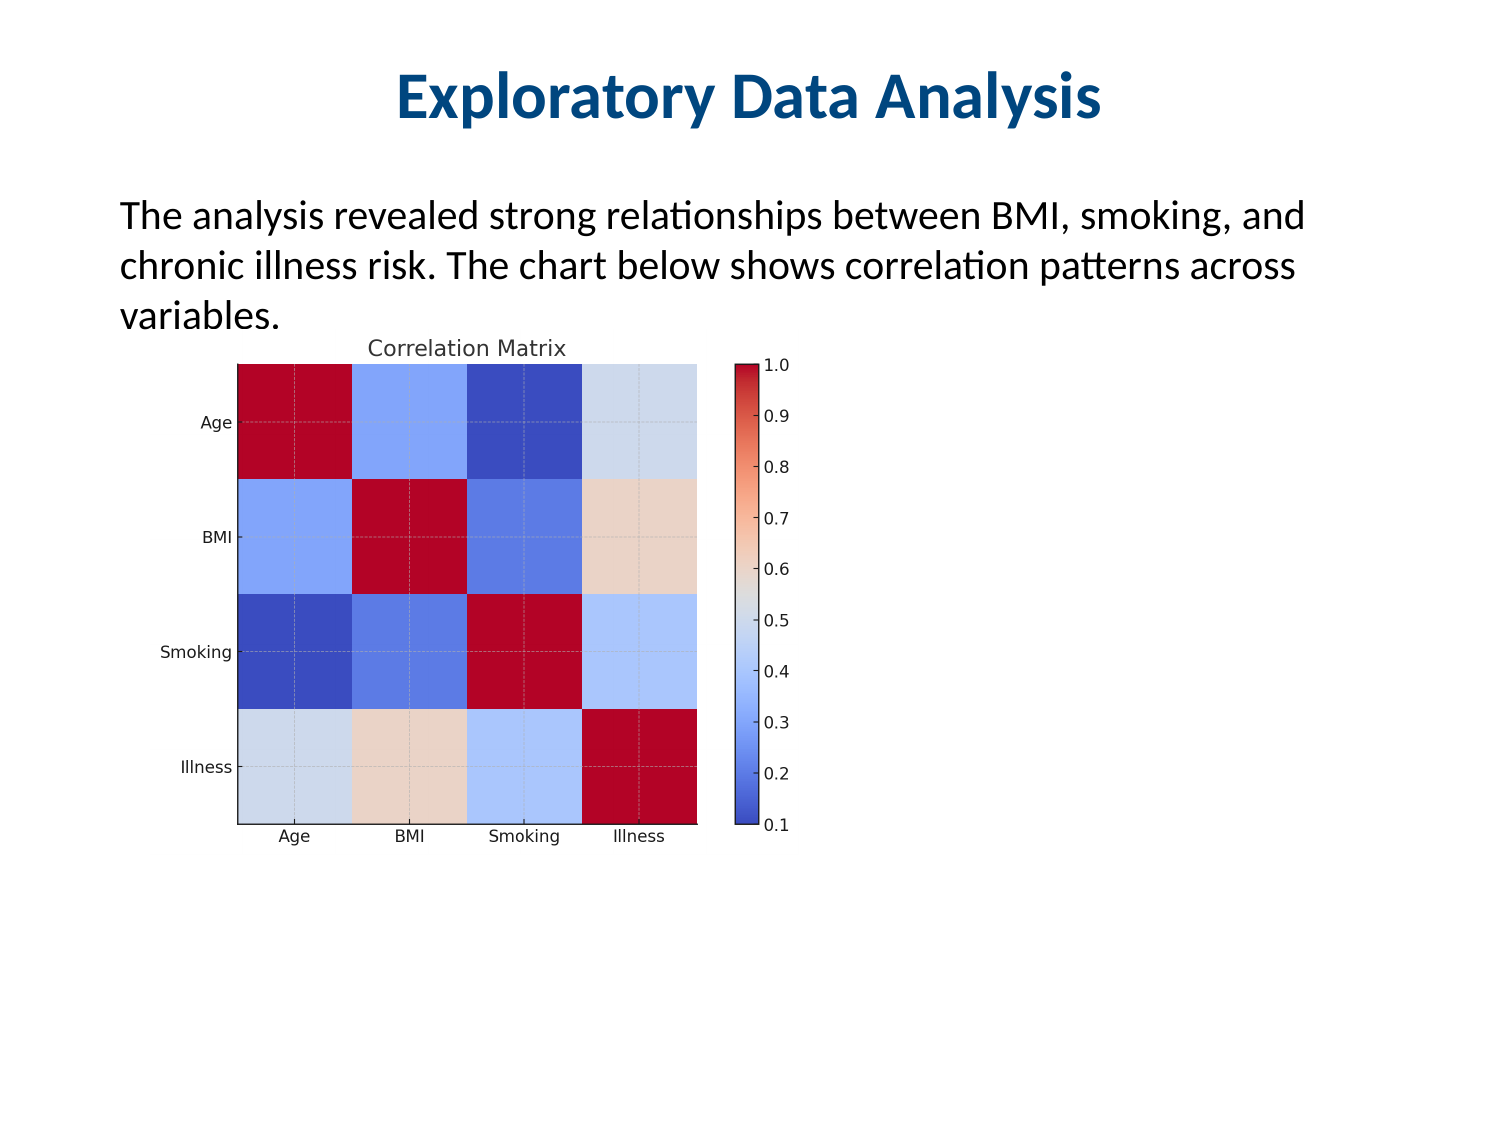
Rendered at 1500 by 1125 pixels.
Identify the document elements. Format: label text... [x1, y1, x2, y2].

picture [149, 329, 799, 856]
text_box Exploratory Data Analysis [381, 44, 1119, 140]
text_box The analysis revealed strong relationships between BMI, smoking, and chronic illness risk. The chart below shows correlation patterns across variables. [104, 179, 1380, 345]
